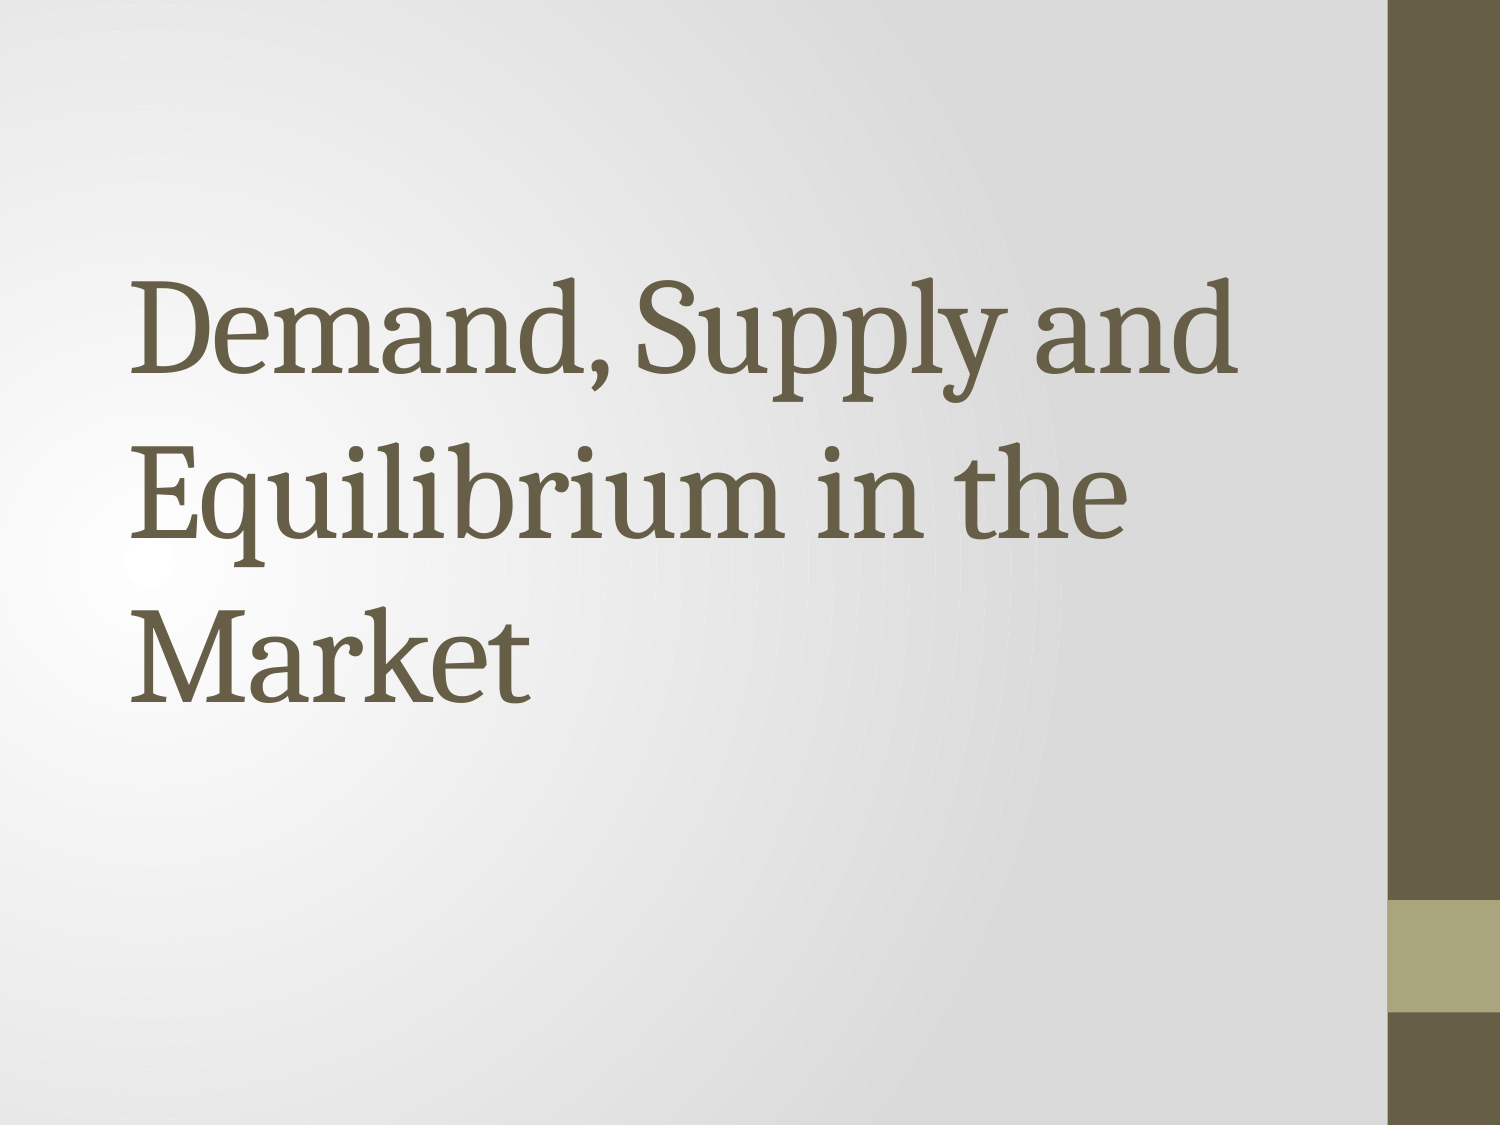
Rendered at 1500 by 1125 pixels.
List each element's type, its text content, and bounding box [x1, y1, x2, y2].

title Demand, Supply and Equilibrium in the Market [112, 249, 1350, 738]
